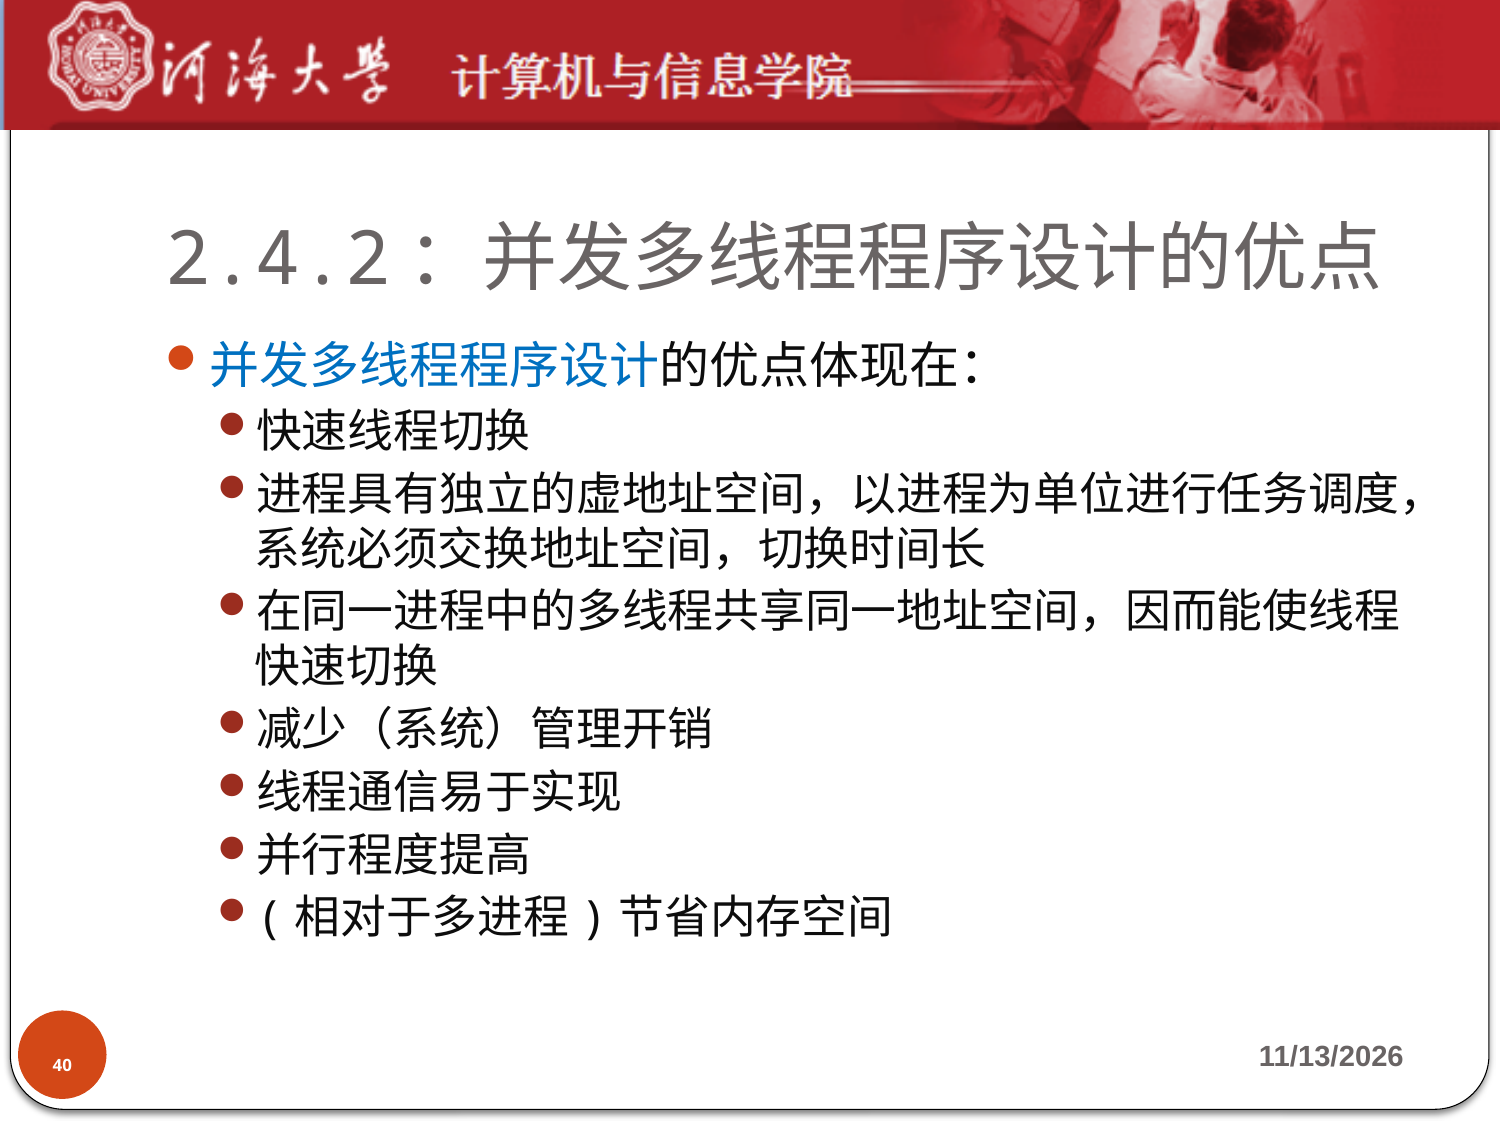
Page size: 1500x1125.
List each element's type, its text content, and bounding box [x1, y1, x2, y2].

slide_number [1012, 1015, 1419, 1094]
list 并发多线程程序设计的优点体现在： 快速线程切换 进程具有独立的虚地址空间，以进程为单位进行任务调度，系统必须交换地址空间，切换时间长 在同一进程中的多线程共享同一地址空间，因而能使线程快速切换 减少（系统）管理开销 线程通信易于实现 并行程度提高 (相对于多进程)节省内存空间 [150, 326, 1425, 988]
picture [0, 0, 1500, 130]
slide_number 40 [18, 1010, 107, 1099]
title 2.4.2：并发多线程程序设计的优点 [150, 142, 1425, 315]
